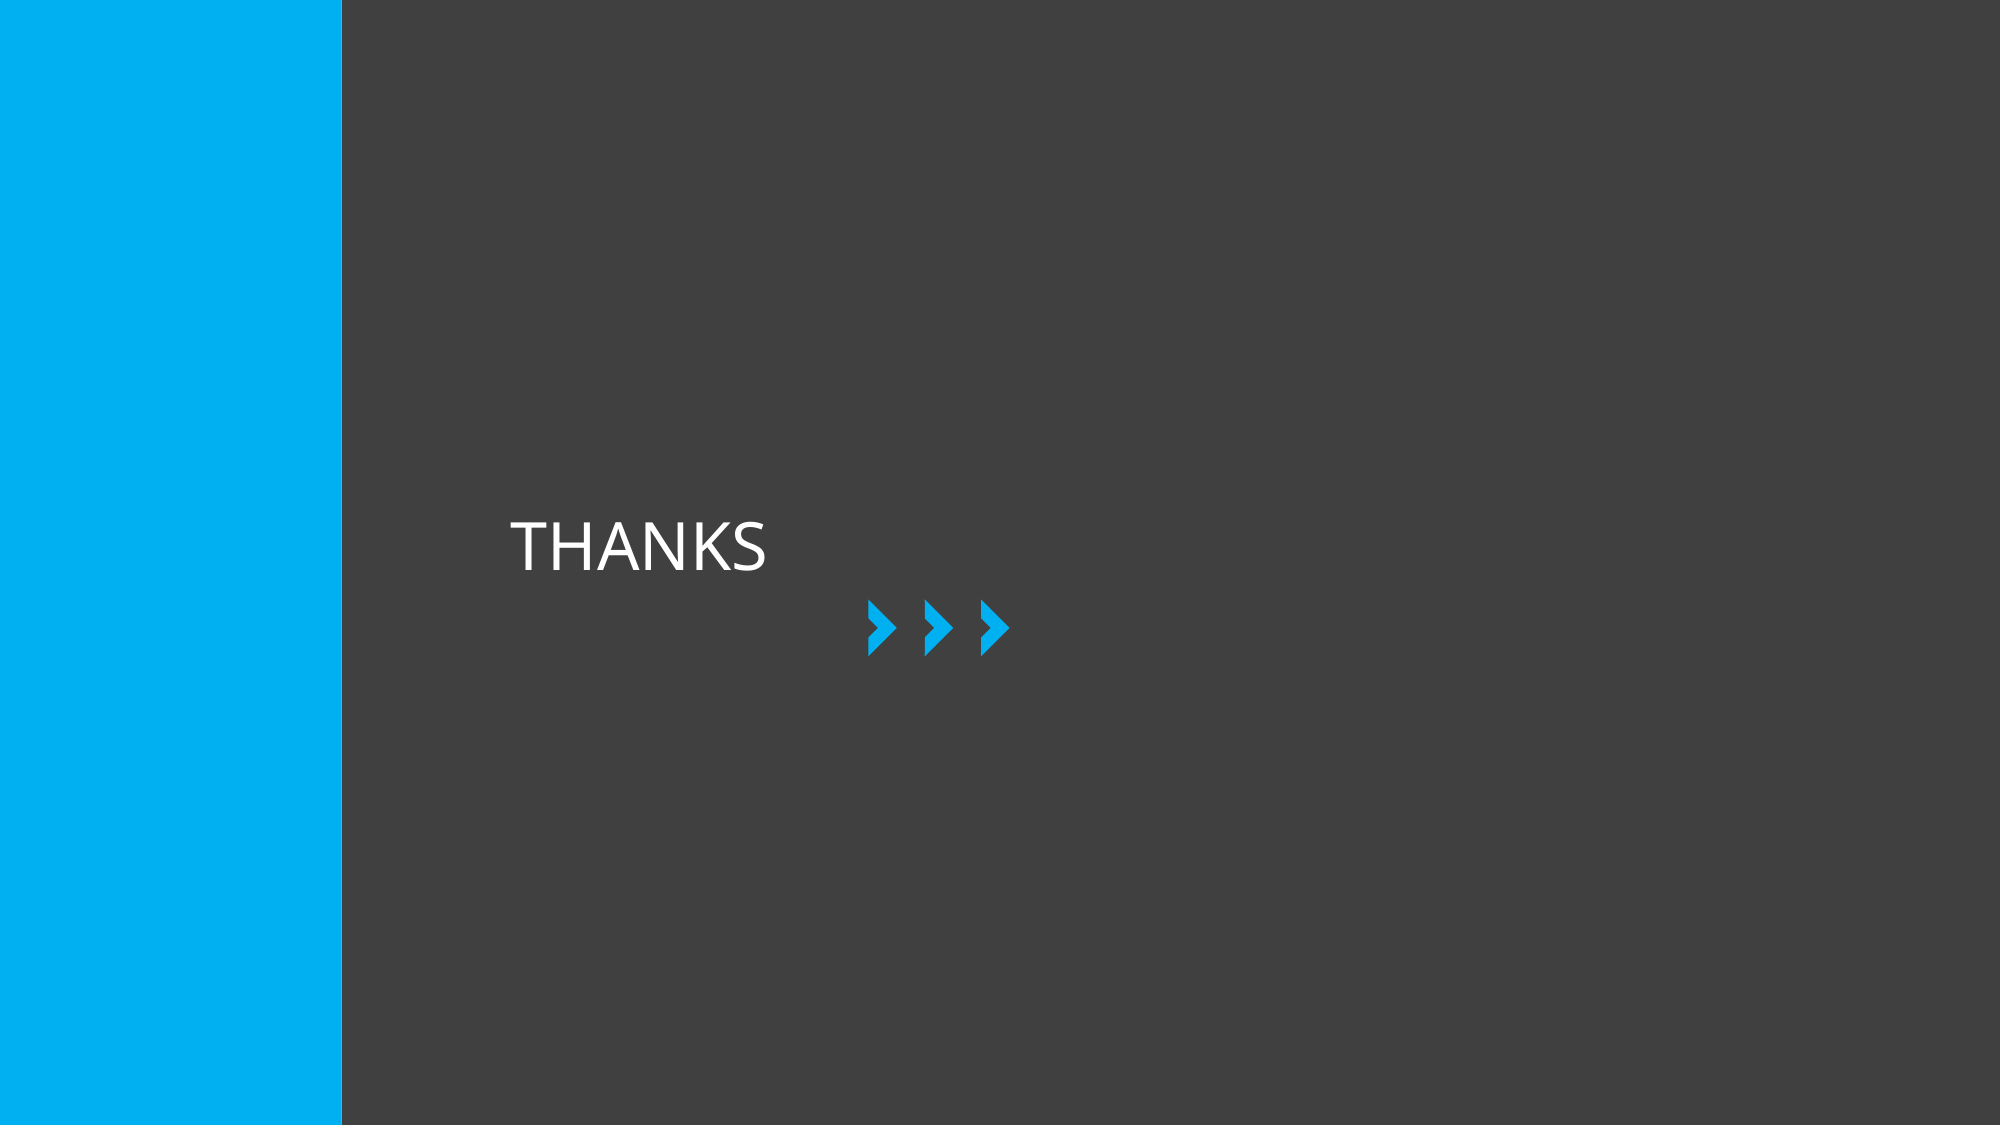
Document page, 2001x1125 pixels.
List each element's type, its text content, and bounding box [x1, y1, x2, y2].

text_box [980, 596, 1012, 659]
text_box [343, 0, 2000, 1125]
text_box [923, 596, 955, 659]
text_box [0, 0, 343, 1125]
list THANKS [495, 456, 1359, 669]
text_box [867, 596, 899, 659]
